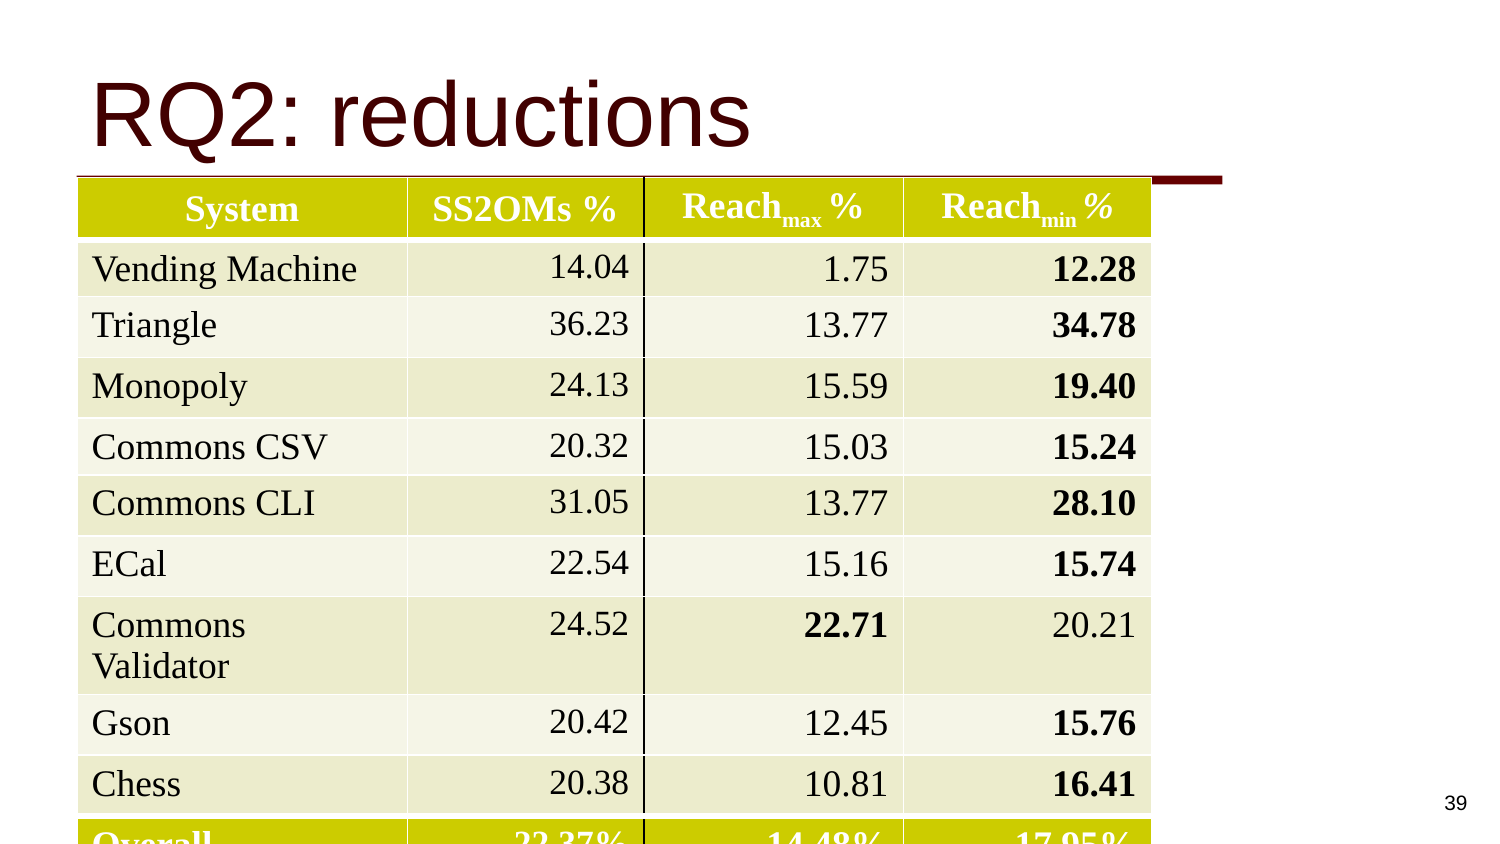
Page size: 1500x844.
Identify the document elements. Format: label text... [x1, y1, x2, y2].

table_cell Gson [78, 695, 407, 754]
table_cell 17.95% [904, 819, 1151, 844]
table_cell 14.04 [408, 243, 643, 296]
table_cell 24.52 [408, 597, 643, 694]
table_cell 20.42 [408, 695, 643, 754]
table_cell 15.24 [904, 419, 1151, 474]
table_cell 10.81 [645, 756, 903, 813]
table_cell 15.03 [645, 419, 903, 474]
table_header Reachmin % [904, 178, 1151, 237]
table_cell 15.74 [904, 537, 1151, 596]
table_cell 12.45 [645, 695, 903, 754]
table_cell 22.71 [645, 597, 903, 694]
table_cell Chess [78, 756, 407, 813]
table_cell ECal [78, 537, 407, 596]
table_cell 28.10 [904, 476, 1151, 535]
table_cell 24.13 [408, 358, 643, 417]
table_cell Overall [78, 819, 407, 844]
table_cell 1.75 [645, 243, 903, 296]
table_header Reachmax % [645, 178, 903, 237]
table_cell 14.48% [645, 819, 903, 844]
table_cell 22.54 [408, 537, 643, 596]
table_cell 20.21 [904, 597, 1151, 694]
table_cell Vending Machine [78, 243, 407, 296]
table_cell 15.16 [645, 537, 903, 596]
table_cell Commons Validator [78, 597, 407, 694]
table_cell Triangle [78, 297, 407, 357]
table_cell 36.23 [408, 297, 643, 357]
table_cell 20.38 [408, 756, 643, 813]
table_cell 31.05 [408, 476, 643, 535]
title RQ2: reductions [75, 32, 1483, 173]
table_cell 22.37% [408, 819, 643, 844]
table_cell 12.28 [904, 243, 1151, 296]
table_cell 15.76 [904, 695, 1151, 754]
table_cell Commons CLI [78, 476, 407, 535]
table_cell 19.40 [904, 358, 1151, 417]
table_header SS2OMs % [408, 178, 643, 237]
table_cell 15.59 [645, 358, 903, 417]
slide_number 39 [1169, 781, 1483, 839]
table_cell 16.41 [904, 756, 1151, 813]
table_cell 34.78 [904, 297, 1151, 357]
table_header System [78, 178, 407, 237]
table_cell 13.77 [645, 297, 903, 357]
table_cell 13.77 [645, 476, 903, 535]
table_cell Monopoly [78, 358, 407, 417]
table_cell 20.32 [408, 419, 643, 474]
table_cell Commons CSV [78, 419, 407, 474]
